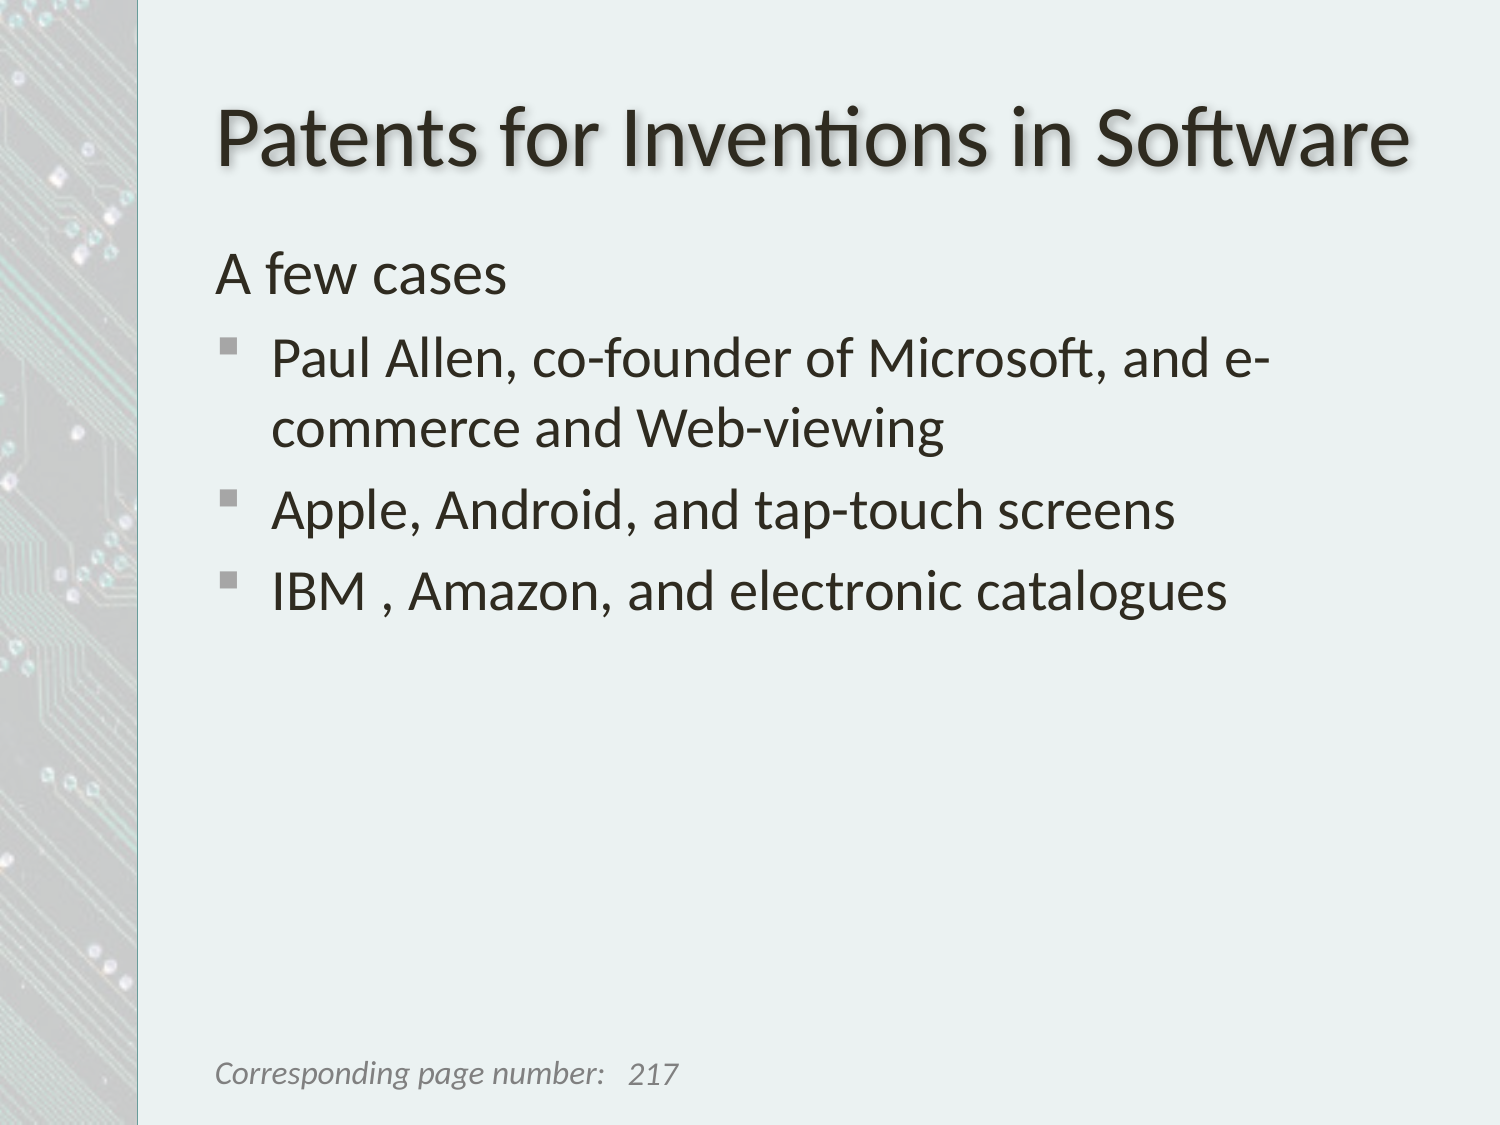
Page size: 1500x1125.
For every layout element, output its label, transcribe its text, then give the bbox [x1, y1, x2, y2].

list 217 [612, 1044, 1000, 1107]
list A few cases Paul Allen, co-founder of Microsoft, and e-commerce and Web-viewing Apple, Android, and tap-touch screens IBM , Amazon, and electronic catalogues [200, 233, 1450, 1025]
title Patents for Inventions in Software [200, 37, 1450, 225]
